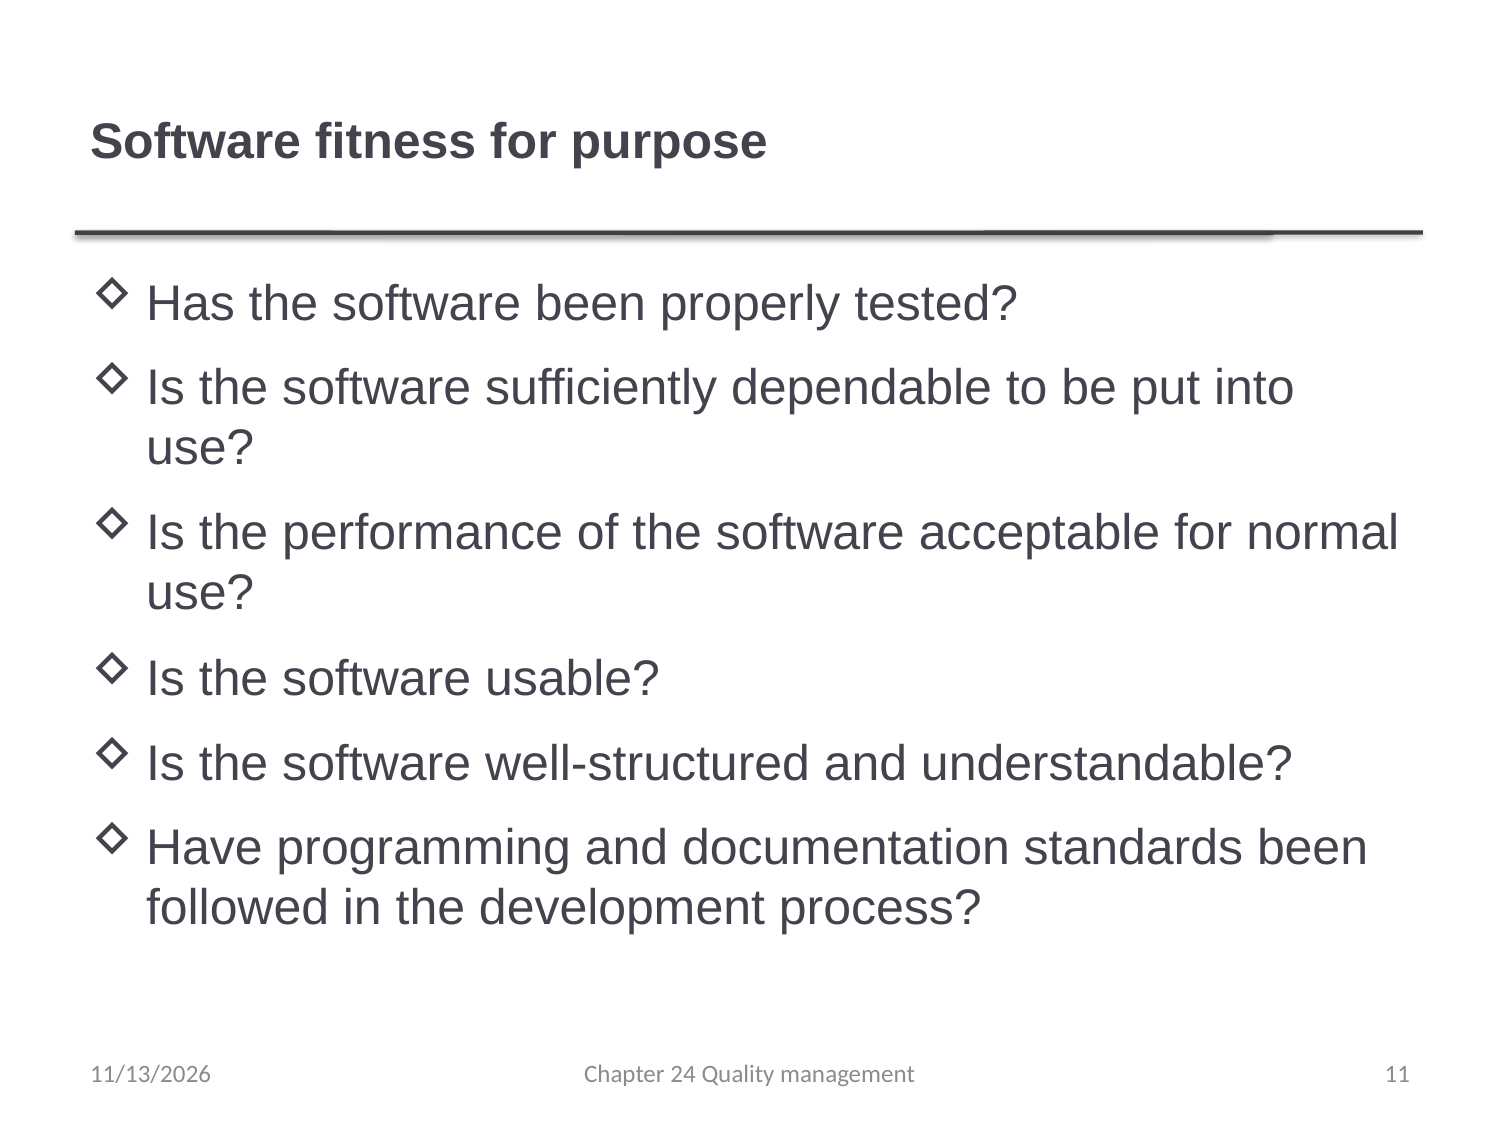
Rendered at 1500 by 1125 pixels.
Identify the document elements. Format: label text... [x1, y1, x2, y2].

slide_number 11 [1074, 1042, 1425, 1103]
list Has the software been properly tested? Is the software sufficiently dependable to be put into use? Is the performance of the software acceptable for normal use? Is the software usable? Is the software well-structured and understandable? Have programming and documentation standards been followed in the development process? [75, 262, 1425, 1005]
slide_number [75, 1042, 425, 1103]
title Software fitness for purpose [74, 44, 1272, 233]
footer Chapter 24 Quality management [512, 1042, 988, 1103]
